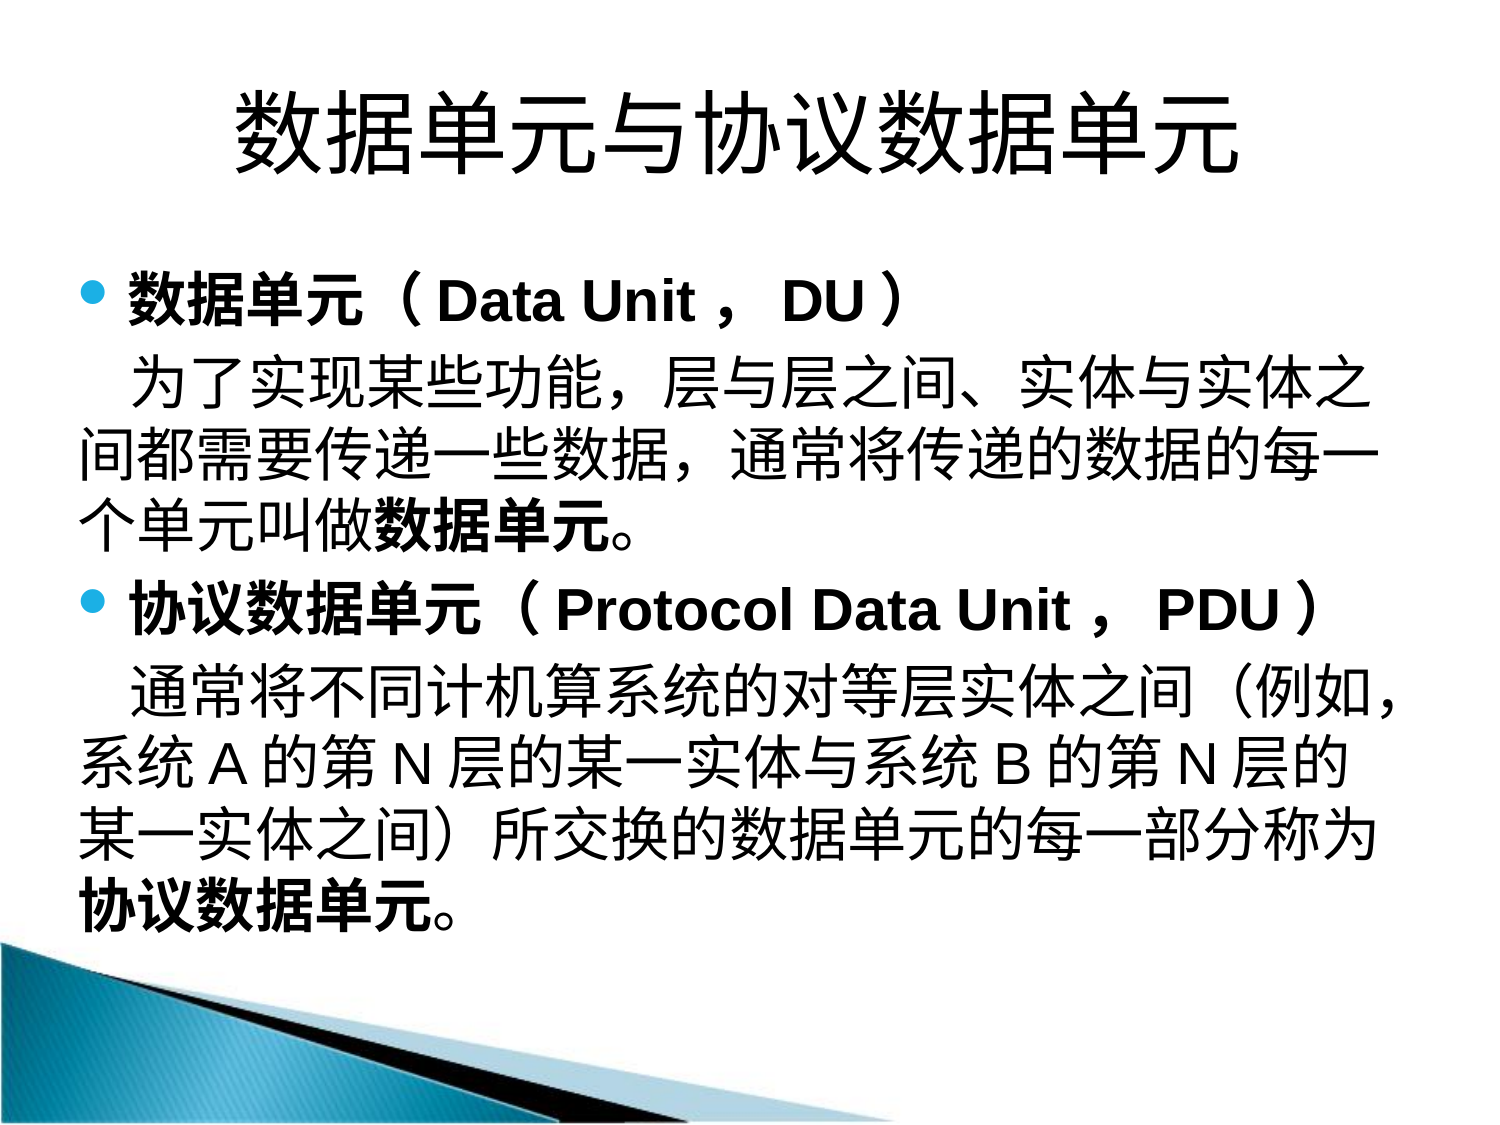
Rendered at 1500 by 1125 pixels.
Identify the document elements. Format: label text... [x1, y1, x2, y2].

title 数据单元与协议数据单元 [62, 37, 1413, 226]
picture [0, 823, 914, 1125]
list 数据单元（Data Unit，DU） 为了实现某些功能，层与层之间、实体与实体之间都需要传递一些数据，通常将传递的数据的每一个单元叫做数据单元。 协议数据单元（Protocol Data Unit，PDU） 通常将不同计机算系统的对等层实体之间（例如，系统A的第N层的某一实体与系统B的第N层的某一实体之间）所交换的数据单元的每一部分称为协议数据单元。 [62, 254, 1413, 998]
